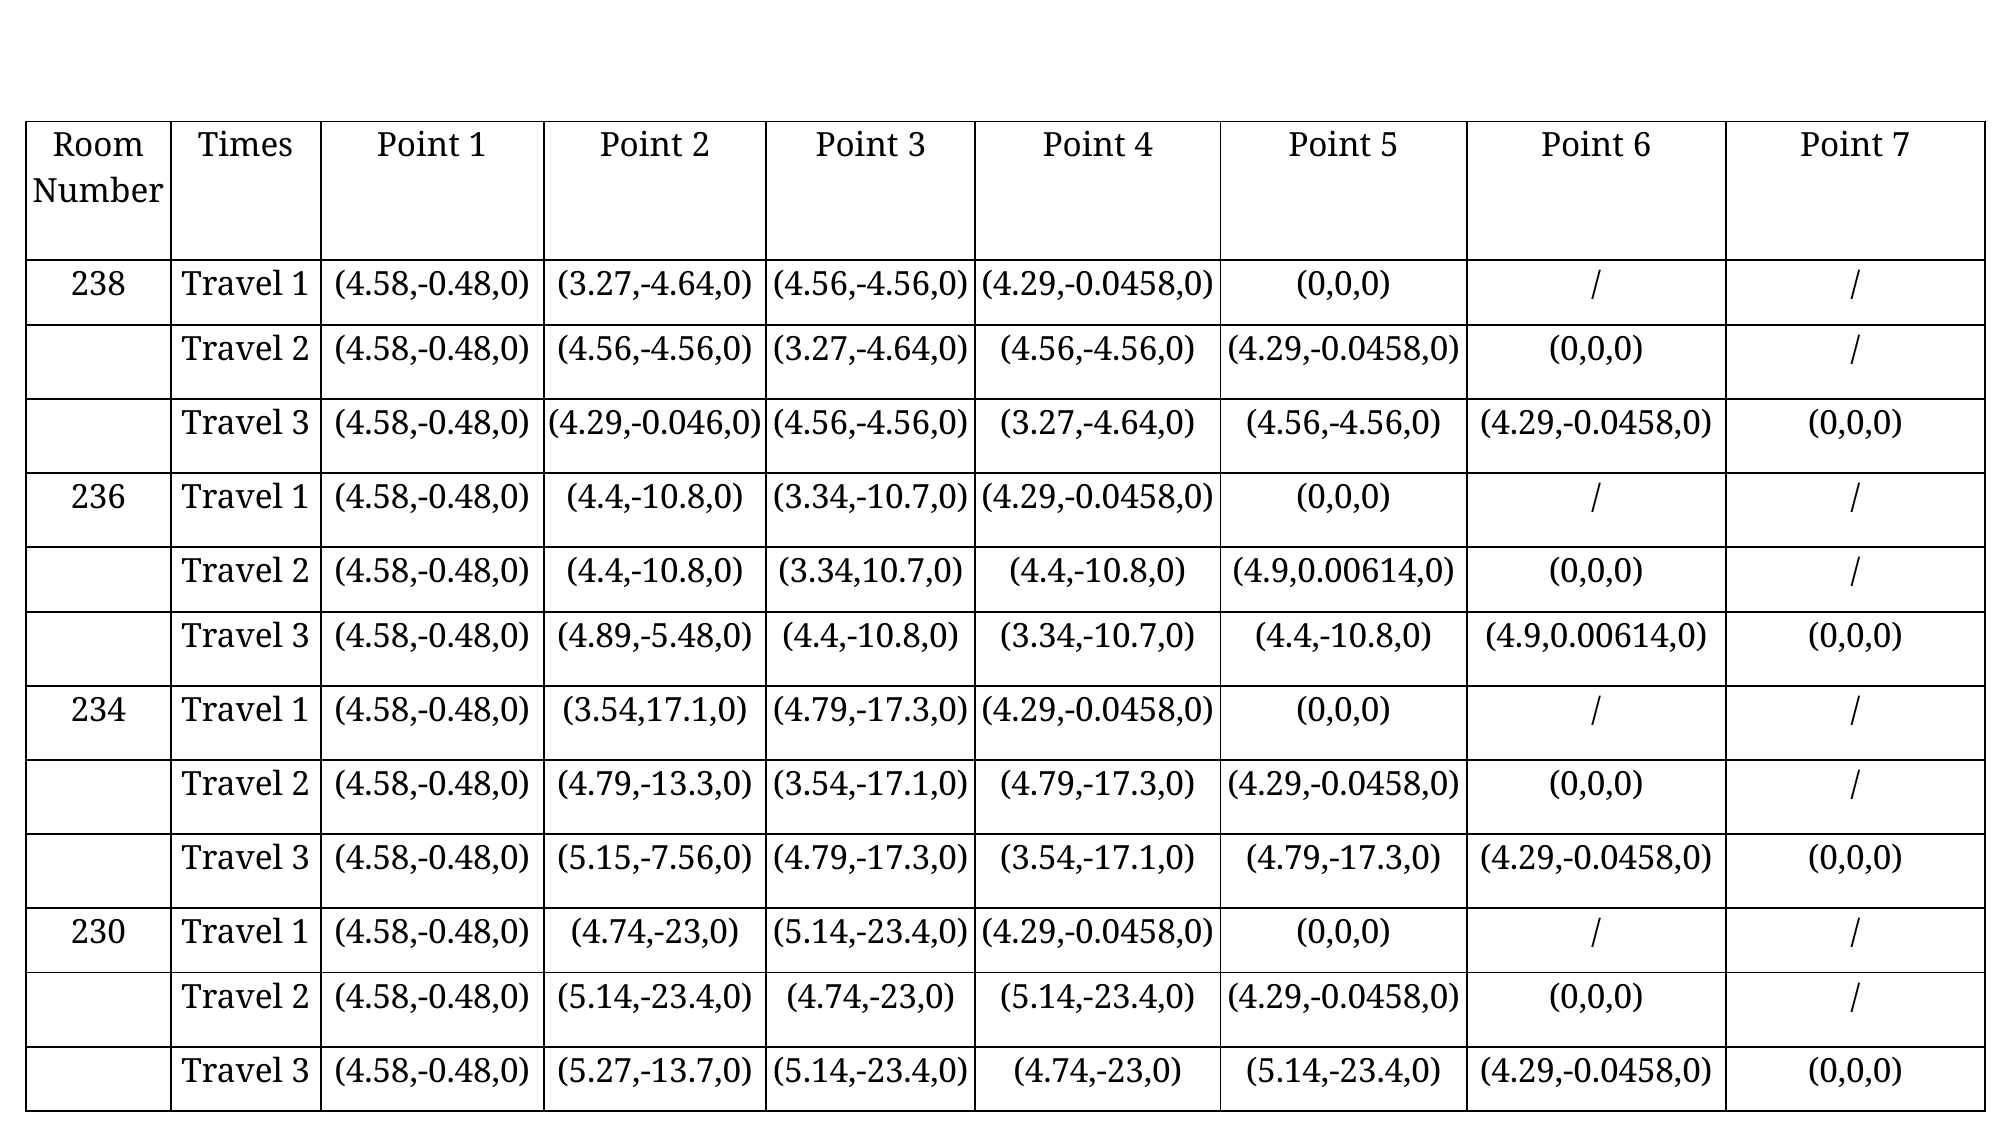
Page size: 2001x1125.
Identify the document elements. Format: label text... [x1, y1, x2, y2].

table_cell (3.34,-10.7,0) [767, 474, 974, 546]
table_cell (4.58,-0.48,0) [322, 548, 543, 611]
table_cell (5.27,-13.7,0) [545, 1048, 765, 1110]
table_cell (0,0,0) [1221, 687, 1466, 759]
table_header Point 4 [976, 122, 1220, 259]
table_cell (4.58,-0.48,0) [322, 1048, 543, 1110]
table_cell (4.56,-4.56,0) [976, 326, 1220, 398]
table_header Point 7 [1727, 122, 1984, 259]
table_cell [27, 548, 170, 611]
table_cell Travel 3 [172, 400, 320, 472]
table_cell (0,0,0) [1468, 973, 1725, 1046]
table_cell (4.58,-0.48,0) [322, 761, 543, 833]
table_cell Travel 3 [172, 613, 320, 685]
table_cell (4.74,-23,0) [976, 1048, 1220, 1110]
table_cell / [1468, 261, 1725, 324]
table_cell / [1727, 973, 1984, 1046]
table_cell (4.9,0.00614,0) [1468, 613, 1725, 685]
table_cell [27, 613, 170, 685]
table_cell (4.58,-0.48,0) [322, 687, 543, 759]
table_cell Travel 2 [172, 973, 320, 1046]
table_cell Travel 1 [172, 474, 320, 546]
table_cell (4.29,-0.0458,0) [1468, 835, 1725, 907]
table_cell [27, 1048, 170, 1110]
table_cell (0,0,0) [1468, 326, 1725, 398]
table_cell (4.29,-0.0458,0) [1221, 973, 1466, 1046]
table_cell Travel 2 [172, 548, 320, 611]
table_cell (4.4,-10.8,0) [976, 548, 1220, 611]
table_cell (4.56,-4.56,0) [545, 326, 765, 398]
table_cell (4.4,-10.8,0) [545, 474, 765, 546]
table_cell (4.58,-0.48,0) [322, 474, 543, 546]
table_cell 236 [27, 474, 170, 546]
table_cell Travel 3 [172, 1048, 320, 1110]
table_header Point 5 [1221, 122, 1466, 259]
table_cell (4.58,-0.48,0) [322, 909, 543, 972]
table_cell Travel 1 [172, 261, 320, 324]
table_cell / [1468, 687, 1725, 759]
table_cell (5.14,-23.4,0) [976, 973, 1220, 1046]
table_cell 238 [27, 261, 170, 324]
table_cell (3.27,-4.64,0) [976, 400, 1220, 472]
table_cell / [1727, 326, 1984, 398]
table_cell (4.9,0.00614,0) [1221, 548, 1466, 611]
table_cell (4.56,-4.56,0) [767, 261, 974, 324]
table_cell (4.29,-0.0458,0) [976, 909, 1220, 972]
table_cell (4.58,-0.48,0) [322, 400, 543, 472]
table_cell [27, 761, 170, 833]
table_cell 234 [27, 687, 170, 759]
table_header Point 3 [767, 122, 974, 259]
table_cell [27, 835, 170, 907]
table_cell / [1727, 474, 1984, 546]
table_cell Travel 1 [172, 909, 320, 972]
table_cell / [1727, 548, 1984, 611]
table_cell (4.58,-0.48,0) [322, 835, 543, 907]
table_cell (3.34,10.7,0) [767, 548, 974, 611]
table_cell (4.4,-10.8,0) [767, 613, 974, 685]
table_cell / [1727, 687, 1984, 759]
table_cell / [1727, 909, 1984, 972]
table_cell (0,0,0) [1727, 1048, 1984, 1110]
table_cell (3.54,-17.1,0) [767, 761, 974, 833]
table_cell (0,0,0) [1468, 761, 1725, 833]
table_cell Travel 2 [172, 761, 320, 833]
table_header Times [172, 122, 320, 259]
table_cell (4.29,-0.0458,0) [1221, 761, 1466, 833]
table_cell (0,0,0) [1727, 613, 1984, 685]
table_cell (4.79,-17.3,0) [767, 687, 974, 759]
table_cell (0,0,0) [1221, 909, 1466, 972]
table_header Point 1 [322, 122, 543, 259]
table_cell (4.89,-5.48,0) [545, 613, 765, 685]
table_cell (4.79,-17.3,0) [976, 761, 1220, 833]
table_cell (4.29,-0.0458,0) [976, 261, 1220, 324]
table_header Point 2 [545, 122, 765, 259]
table_cell (4.4,-10.8,0) [1221, 613, 1466, 685]
table_cell (4.56,-4.56,0) [767, 400, 974, 472]
table_header Room Number [27, 122, 170, 259]
table_cell (0,0,0) [1468, 548, 1725, 611]
table_cell (5.14,-23.4,0) [1221, 1048, 1466, 1110]
table_cell (3.27,-4.64,0) [545, 261, 765, 324]
table_cell (0,0,0) [1221, 474, 1466, 546]
table_cell (4.29,-0.0458,0) [1221, 326, 1466, 398]
table_cell [27, 973, 170, 1046]
table_cell (4.58,-0.48,0) [322, 261, 543, 324]
table_cell (4.4,-10.8,0) [545, 548, 765, 611]
table_cell Travel 1 [172, 687, 320, 759]
table_cell (0,0,0) [1727, 835, 1984, 907]
table_cell (4.29,-0.0458,0) [1468, 1048, 1725, 1110]
table_cell (4.74,-23,0) [767, 973, 974, 1046]
table_cell (0,0,0) [1221, 261, 1466, 324]
table_cell / [1468, 909, 1725, 972]
table_cell [27, 400, 170, 472]
table_cell (4.79,-13.3,0) [545, 761, 765, 833]
table_cell (3.54,-17.1,0) [976, 835, 1220, 907]
table_cell (4.29,-0.0458,0) [1468, 400, 1725, 472]
table_cell (4.74,-23,0) [545, 909, 765, 972]
table_cell (4.58,-0.48,0) [322, 326, 543, 398]
table_cell Travel 3 [172, 835, 320, 907]
table_cell / [1468, 474, 1725, 546]
table_cell (4.29,-0.0458,0) [976, 687, 1220, 759]
table_cell (4.79,-17.3,0) [767, 835, 974, 907]
table_cell (3.27,-4.64,0) [767, 326, 974, 398]
table_cell (4.79,-17.3,0) [1221, 835, 1466, 907]
table_cell (4.58,-0.48,0) [322, 613, 543, 685]
table_cell / [1727, 761, 1984, 833]
table_cell Travel 2 [172, 326, 320, 398]
table_cell (4.56,-4.56,0) [1221, 400, 1466, 472]
table_cell (0,0,0) [1727, 400, 1984, 472]
table_cell [27, 326, 170, 398]
table_header Point 6 [1468, 122, 1725, 259]
table_cell (5.15,-7.56,0) [545, 835, 765, 907]
table_cell (5.14,-23.4,0) [545, 973, 765, 1046]
table_cell (5.14,-23.4,0) [767, 1048, 974, 1110]
table_cell 230 [27, 909, 170, 972]
table_cell (3.54,17.1,0) [545, 687, 765, 759]
table_cell (3.34,-10.7,0) [976, 613, 1220, 685]
table_cell (4.29,-0.046,0) [545, 400, 765, 472]
table_cell (4.58,-0.48,0) [322, 973, 543, 1046]
table_cell (4.29,-0.0458,0) [976, 474, 1220, 546]
table_cell / [1727, 261, 1984, 324]
table_cell (5.14,-23.4,0) [767, 909, 974, 972]
